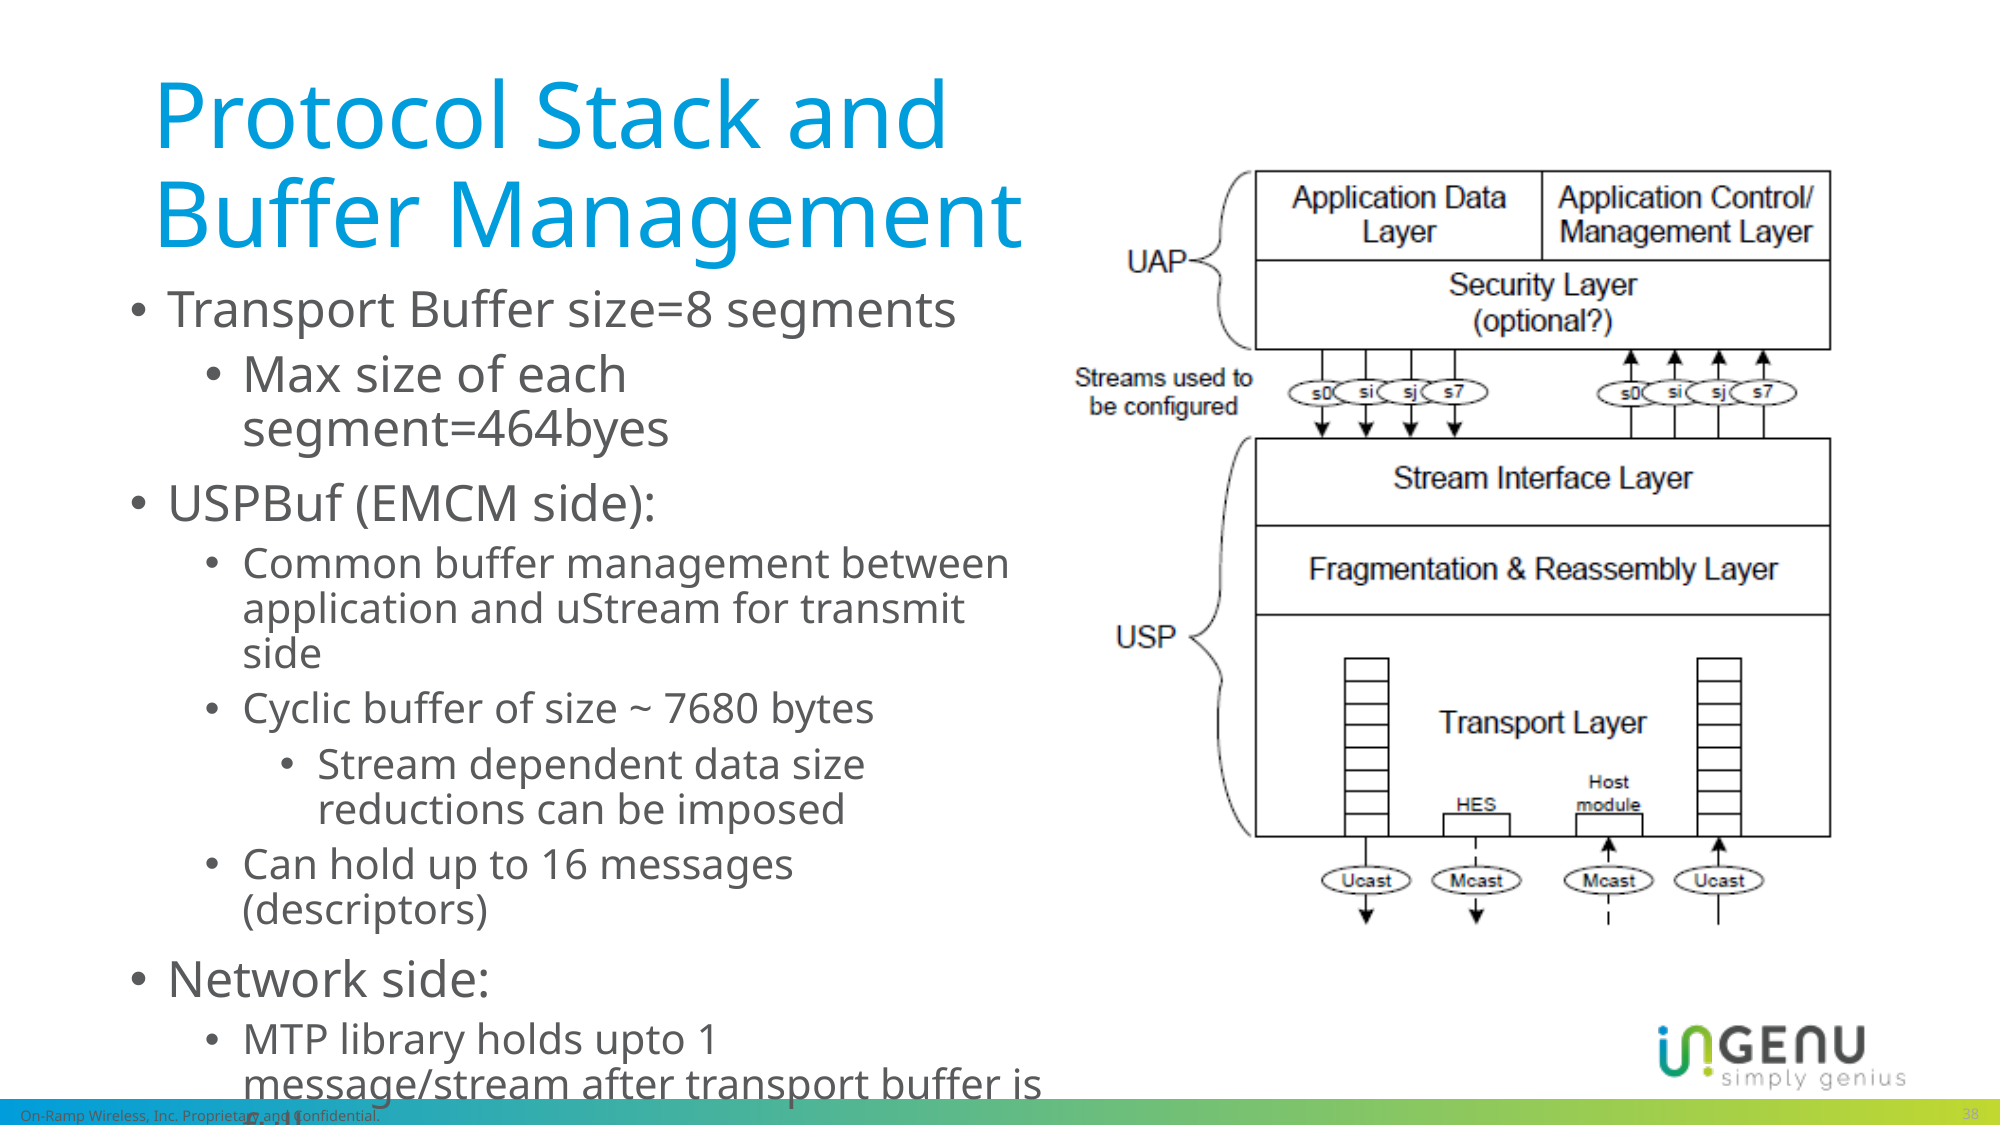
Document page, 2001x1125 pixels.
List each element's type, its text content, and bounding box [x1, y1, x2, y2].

picture [1624, 989, 1943, 1100]
list Transport Buffer size=8 segments Max size of each segment=464byes USPBuf (EMCM side): Common buffer management between application and uStream for transmit side Cyclic buffer of size ~ 7680 bytes Stream dependent data size reductions can be imposed Can hold up to 16 messages (descriptors) Network side: MTP library holds upto 1 message/stream after transport buffer is full [114, 277, 1065, 1014]
picture [1064, 165, 1932, 948]
title Protocol Stack and Buffer Management [137, 59, 1126, 277]
